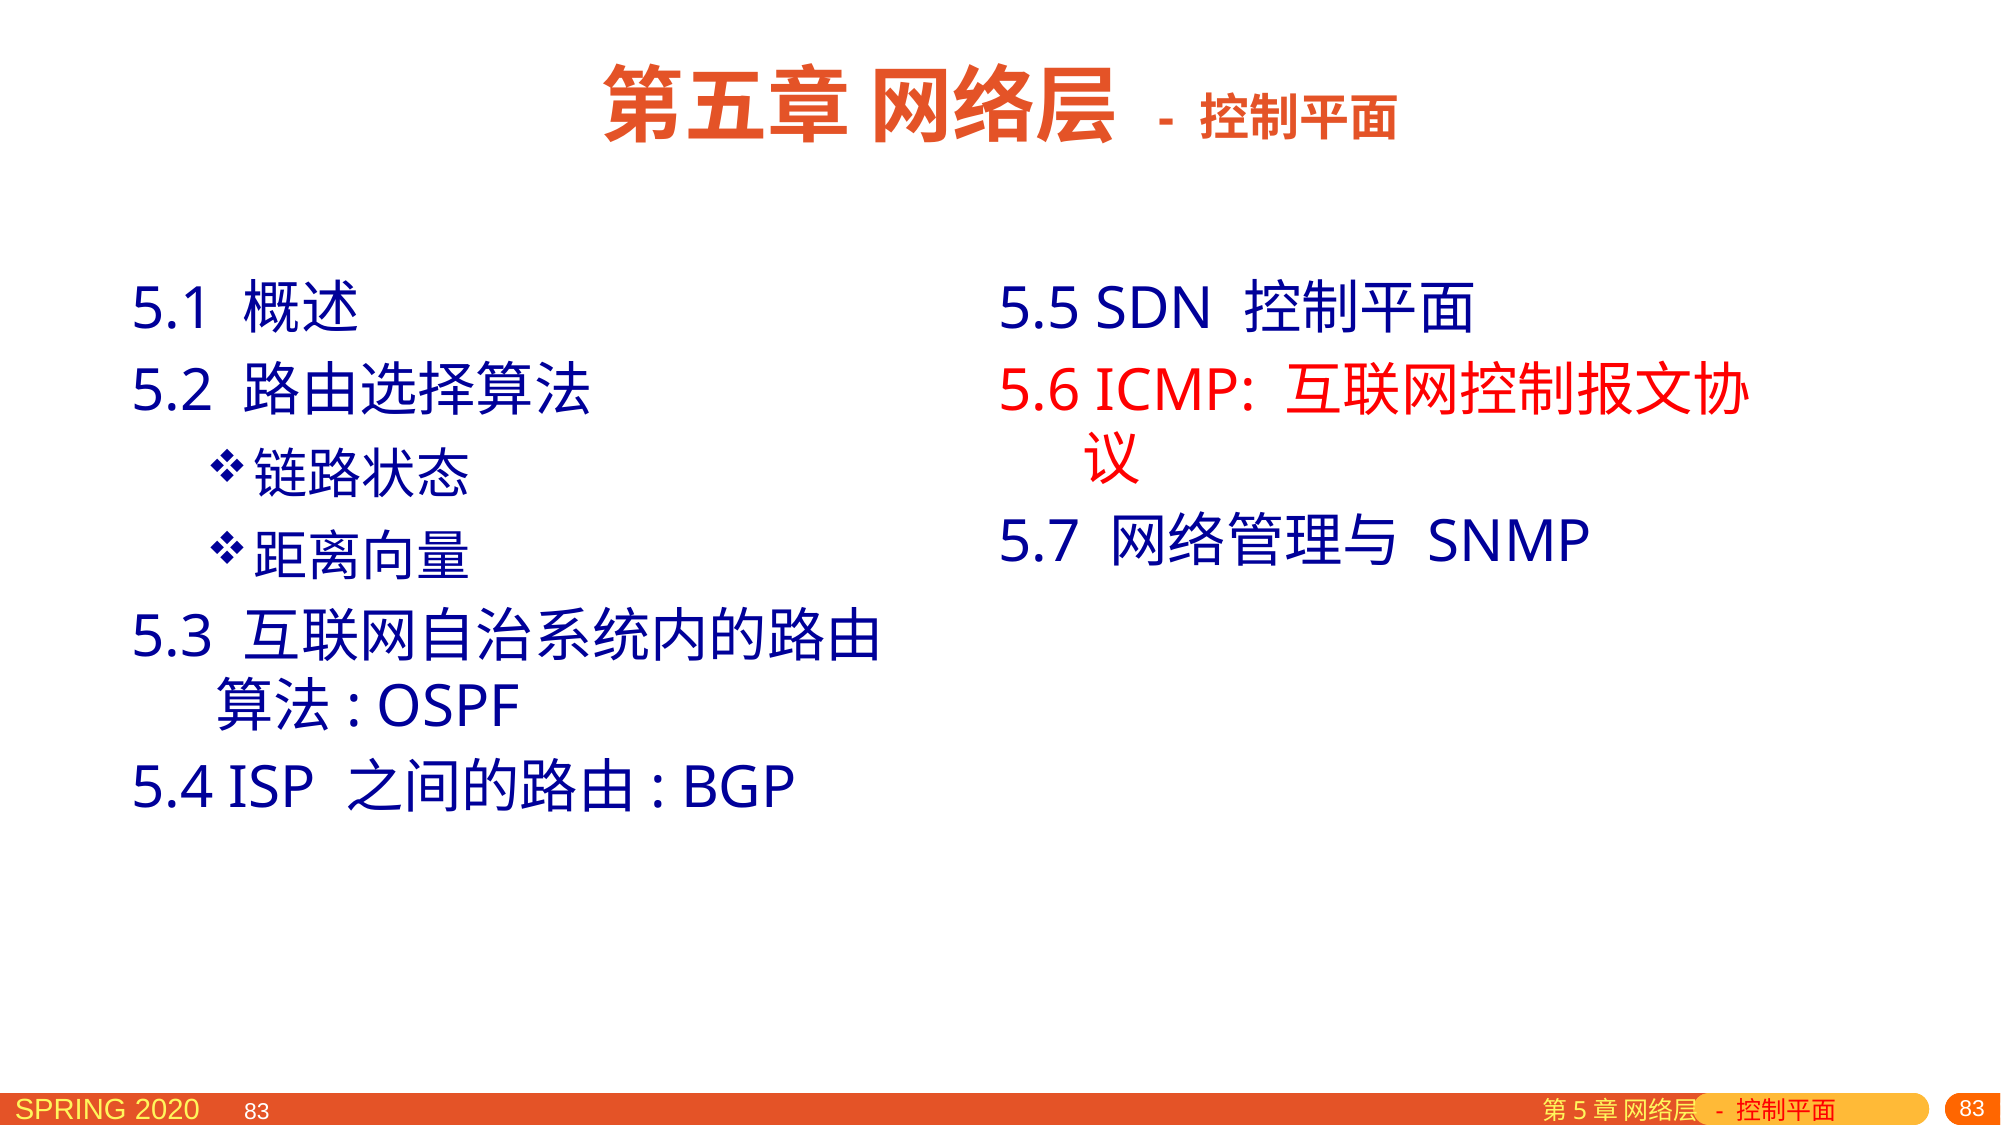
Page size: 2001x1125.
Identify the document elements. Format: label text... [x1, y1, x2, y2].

list 5.5 SDN 控制平面 5.6 ICMP: 互联网控制报文协议 5.7 网络管理与 SNMP [983, 262, 1817, 1025]
list 5.1 概述 5.2 路由选择算法 链路状态 距离向量 5.3 互联网自治系统内的路由算法: OSPF 5.4 ISP 之间的路由: BGP [116, 262, 950, 1025]
text_box 第5章 网络层 - 控制平面 [1527, 1086, 1886, 1125]
title 第五章 网络层 - 控制平面 [86, 42, 1914, 161]
